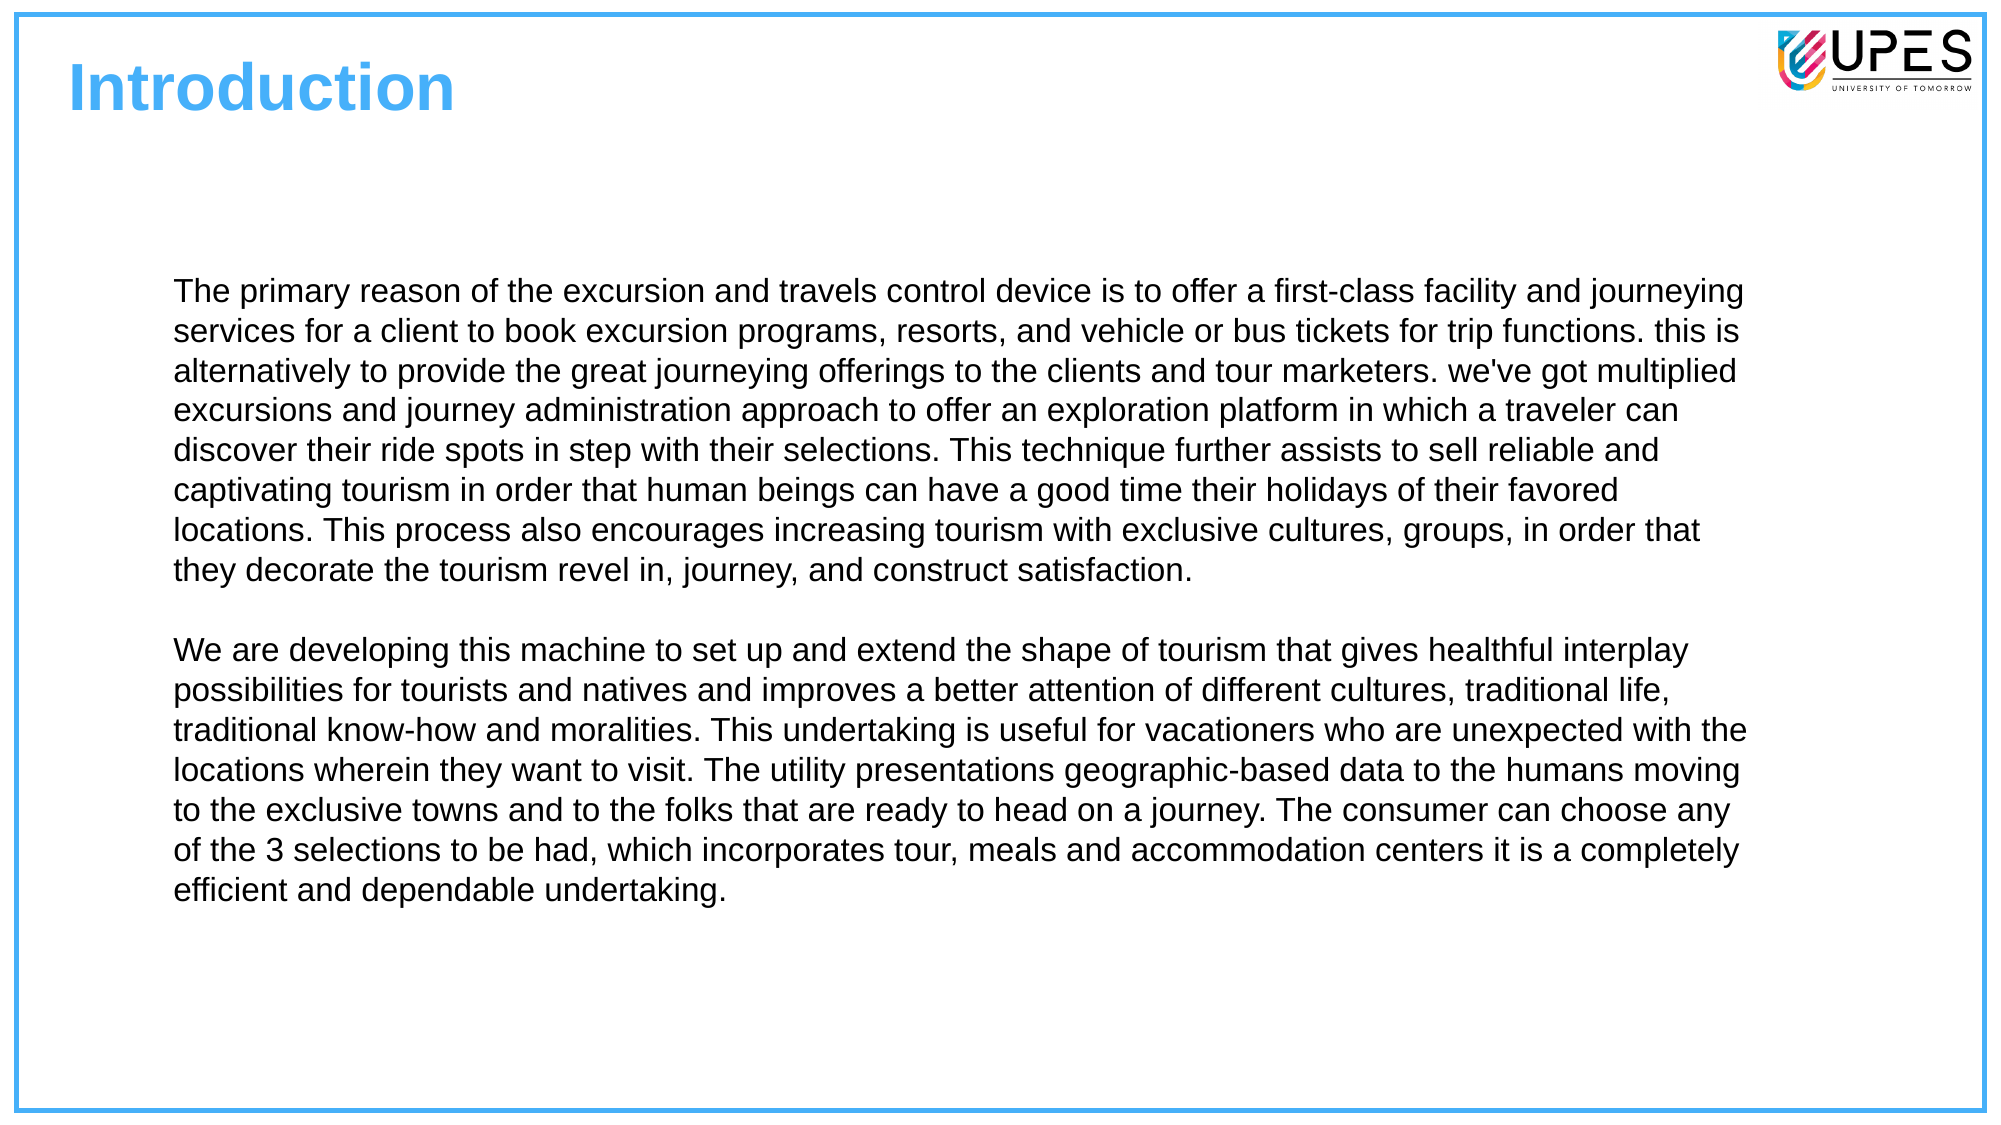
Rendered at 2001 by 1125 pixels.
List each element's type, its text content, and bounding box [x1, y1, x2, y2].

picture [1758, 20, 1978, 110]
text_box The primary reason of the excursion and travels control device is to offer a first-class facility and journeying services for a client to book excursion programs, resorts, and vehicle or bus tickets for trip functions. this is alternatively to provide the great journeying offerings to the clients and tour marketers. we've got multiplied excursions and journey administration approach to offer an exploration platform in which a traveler can discover their ride spots in step with their selections. This technique further assists to sell reliable and captivating tourism in order that human beings can have a good time their holidays of their favored locations. This process also encourages increasing tourism with exclusive cultures, groups, in order that they decorate the tourism revel in, journey, and construct satisfaction. We are developing this machine to set up and extend the shape of tourism that gives healthful interplay possibilities for tourists and natives and improves a better attention of different cultures, traditional life, traditional know-how and moralities. This undertaking is useful for vacationers who are unexpected with the locations wherein they want to visit. The utility presentations geographic-based data to the humans moving to the exclusive towns and to the folks that are ready to head on a journey. The consumer can choose any of the 3 selections to be had, which incorporates tour, meals and accommodation centers it is a completely efficient and dependable undertaking. [158, 261, 1783, 915]
text_box Introduction [53, 36, 1289, 132]
